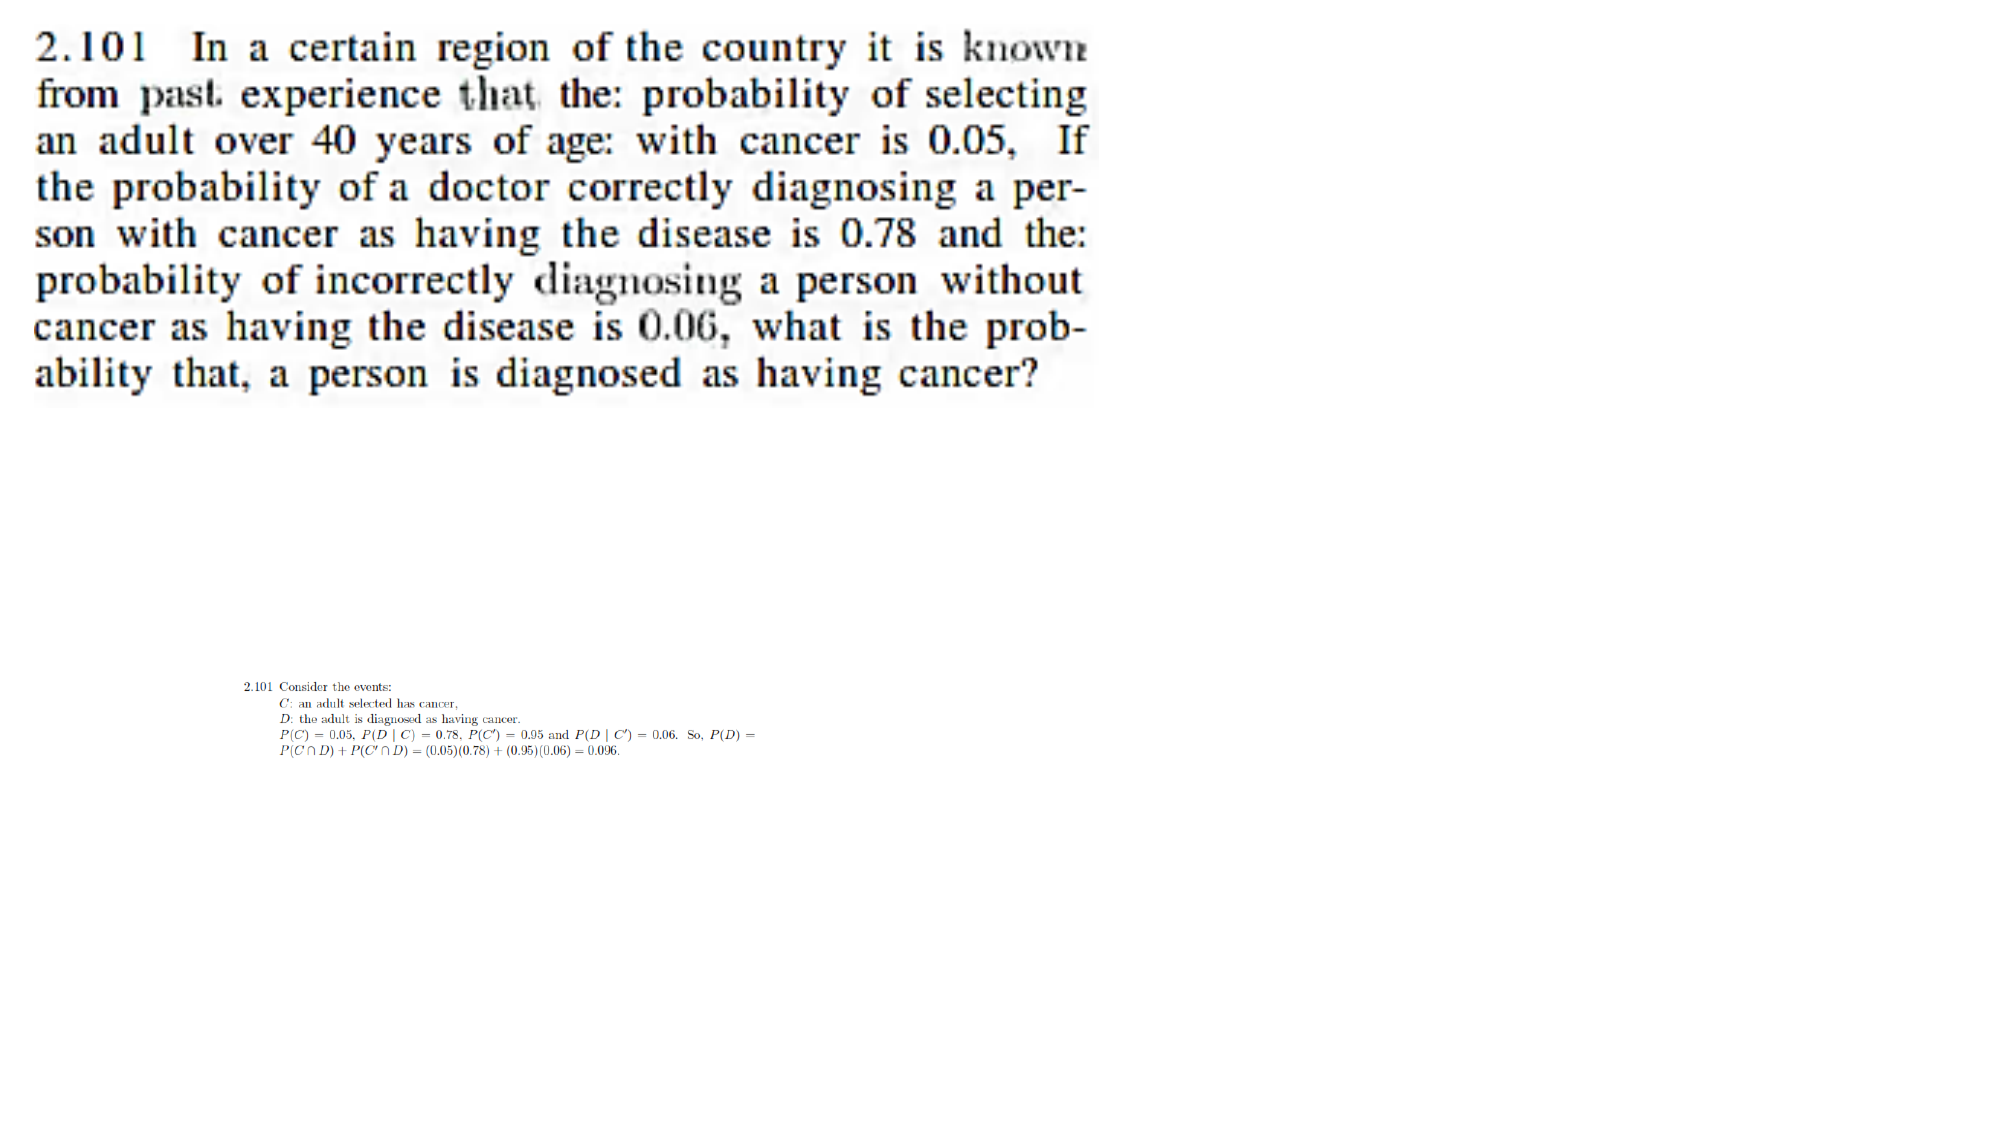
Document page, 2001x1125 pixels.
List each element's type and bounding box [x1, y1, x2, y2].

picture [34, 24, 1099, 408]
picture [243, 679, 763, 760]
